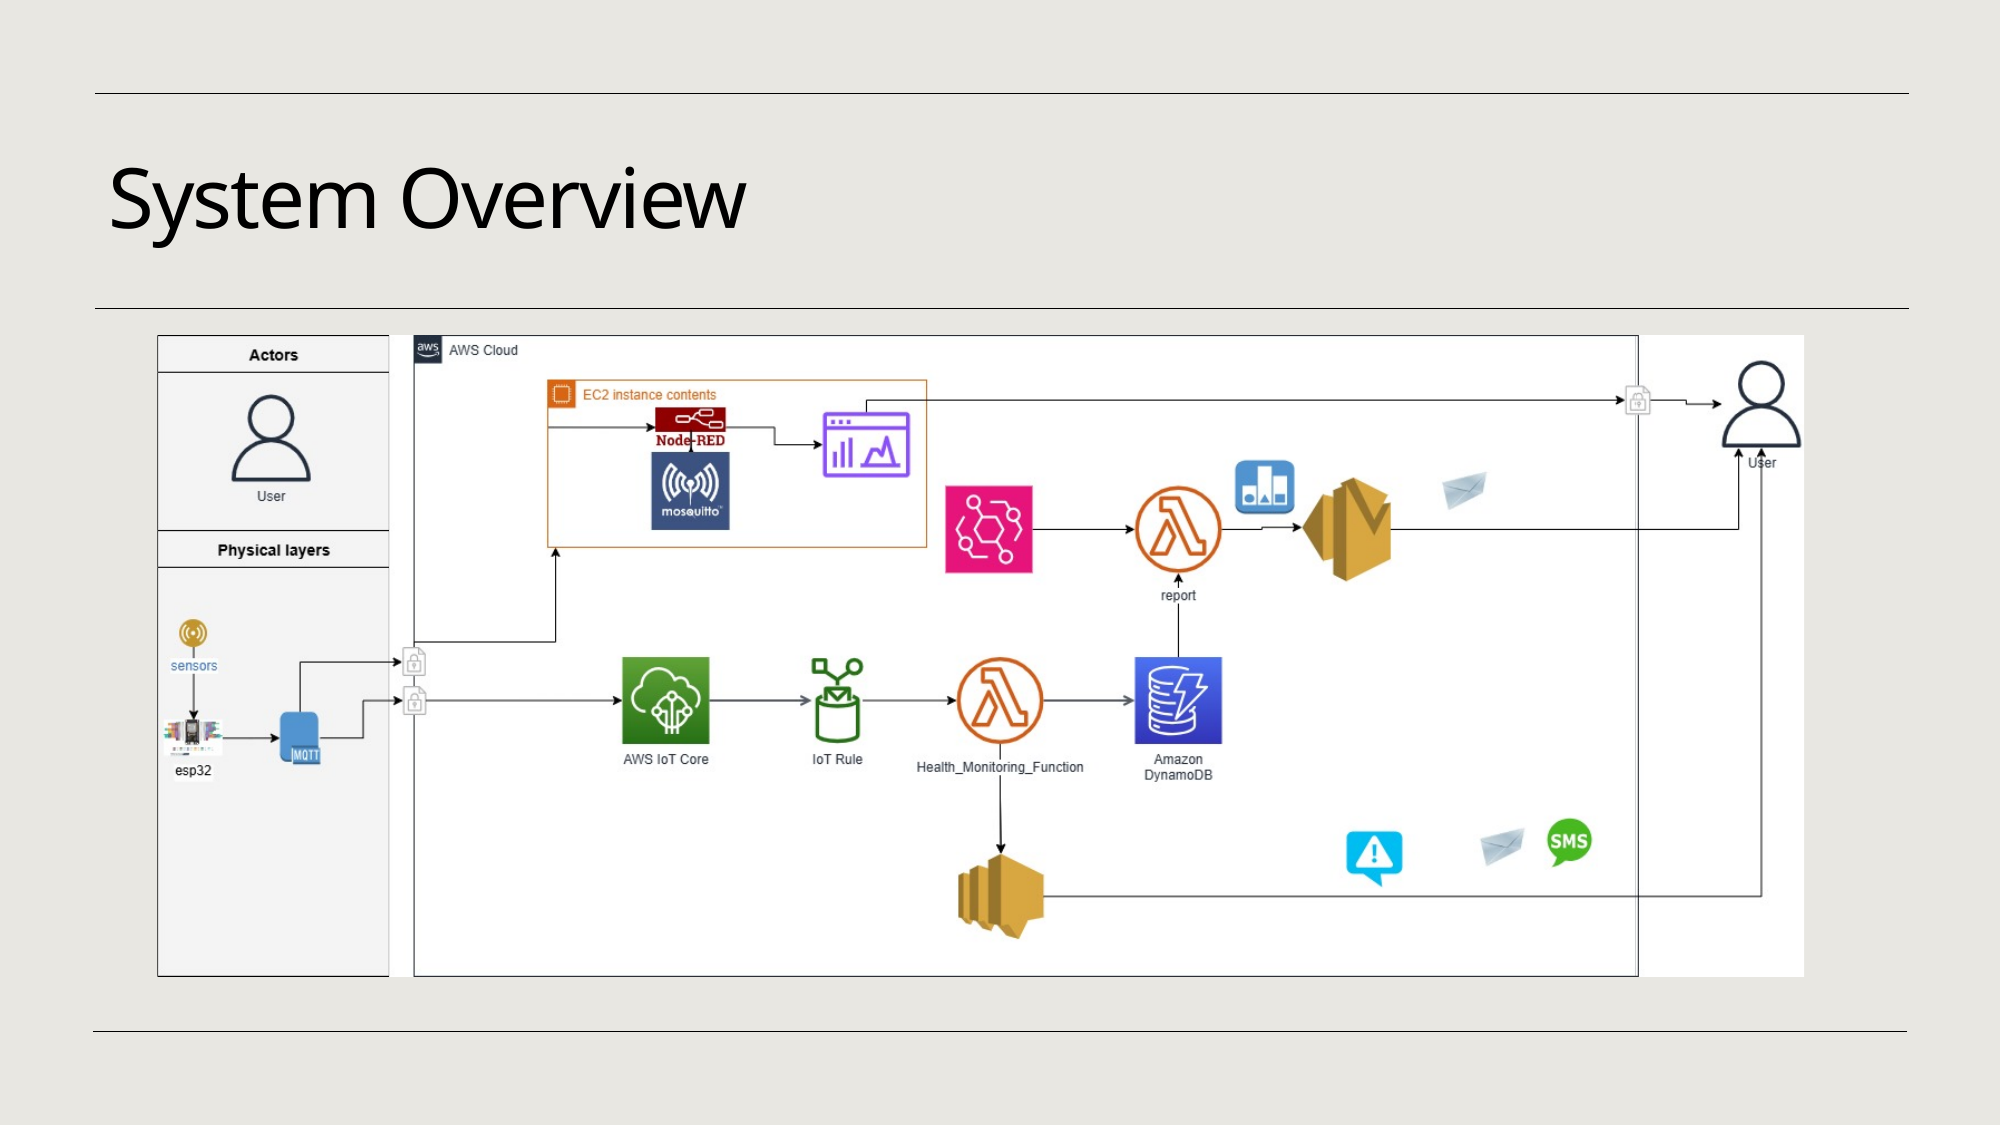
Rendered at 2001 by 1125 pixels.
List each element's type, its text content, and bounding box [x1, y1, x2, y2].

title System Overview [93, 113, 1907, 291]
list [157, 335, 388, 977]
picture [388, 335, 1805, 977]
